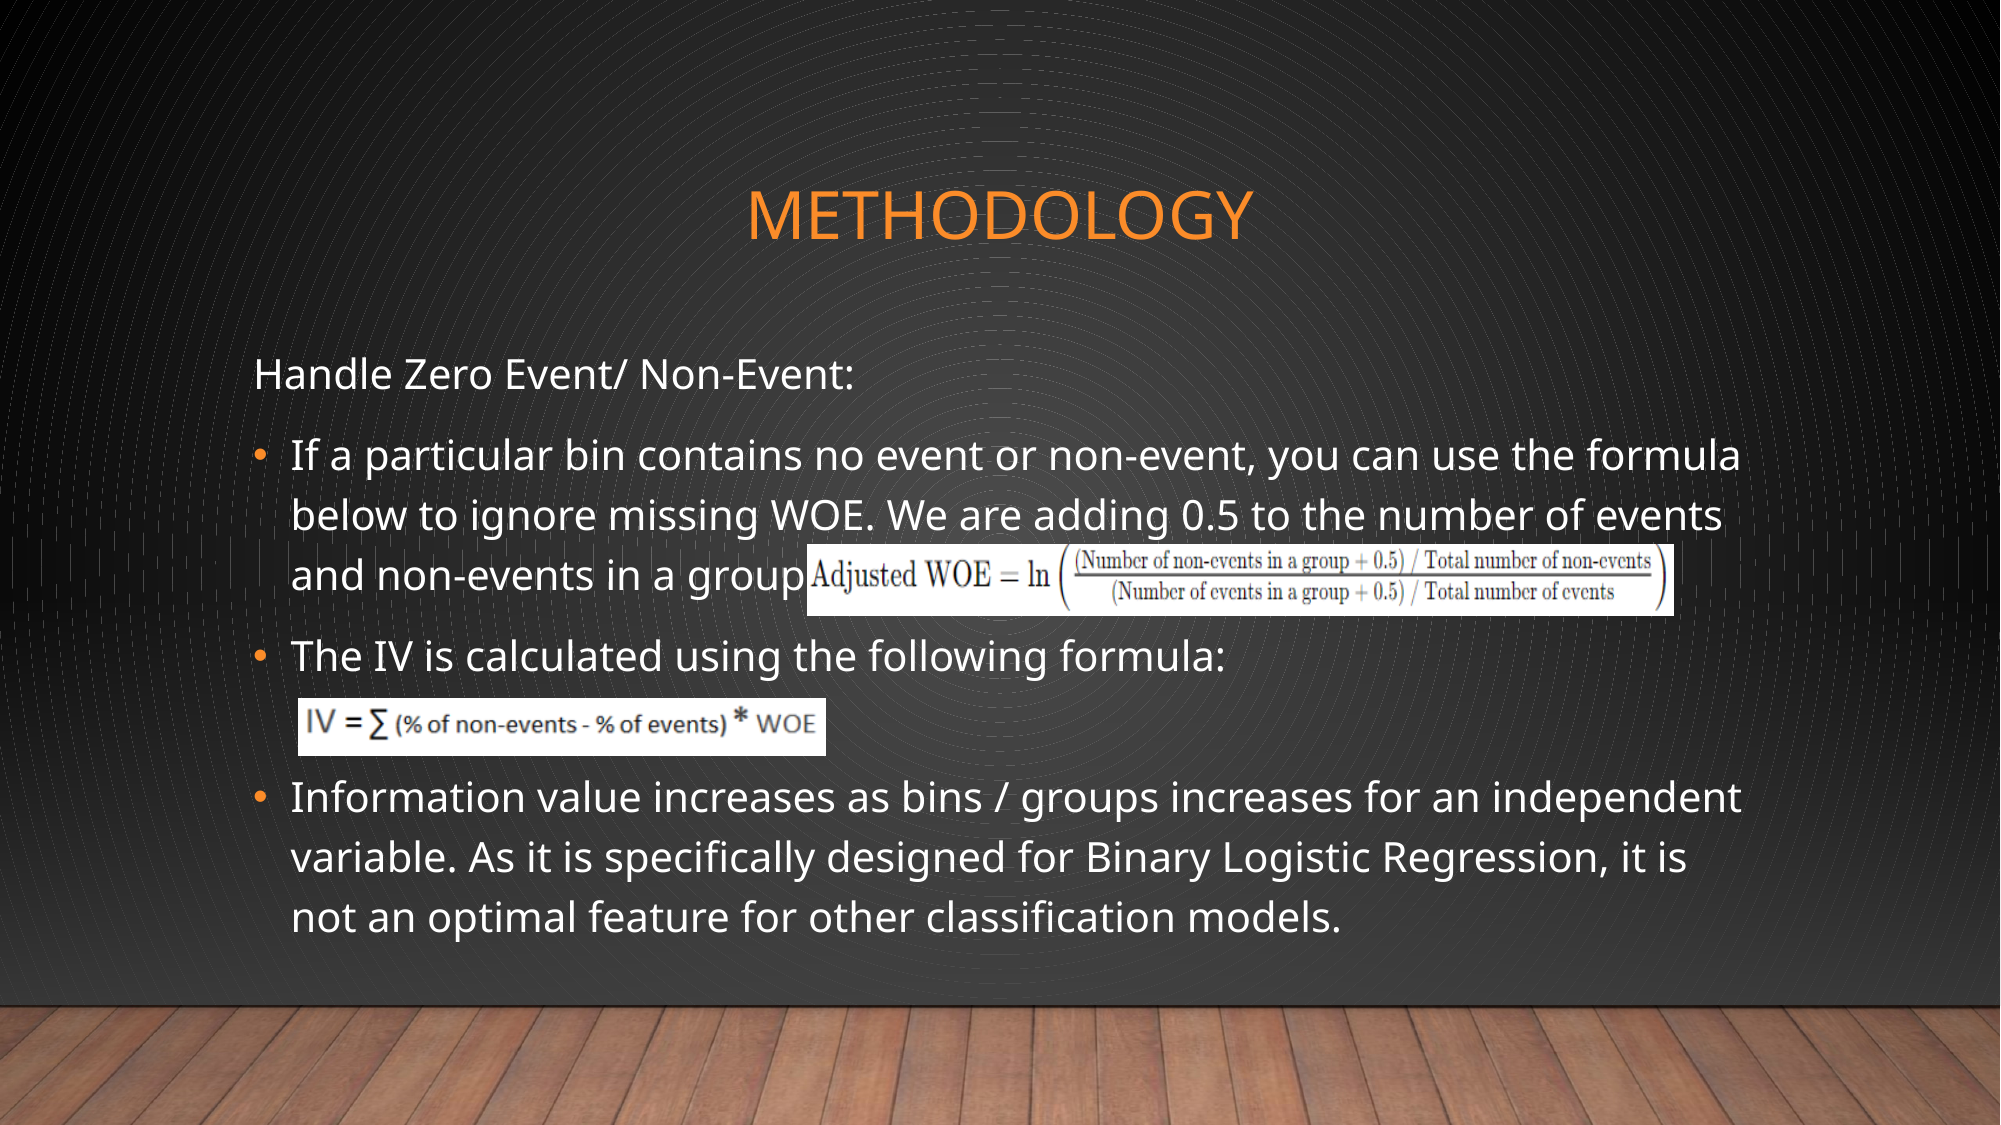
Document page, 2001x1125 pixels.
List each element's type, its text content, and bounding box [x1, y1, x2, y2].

list Handle Zero Event/ Non-Event: If a particular bin contains no event or non-event, you can use the formula below to ignore missing WOE. We are adding 0.5 to the number of events and non-events in a group. The IV is calculated using the following formula: Information value increases as bins / groups increases for an independent variable. As it is specifically designed for Binary Logistic Regression, it is not an optimal feature for other classification models. [238, 330, 1763, 979]
picture [0, 1005, 2000, 1125]
picture [298, 697, 826, 757]
title Methodology [238, 131, 1763, 305]
picture [806, 544, 1675, 616]
